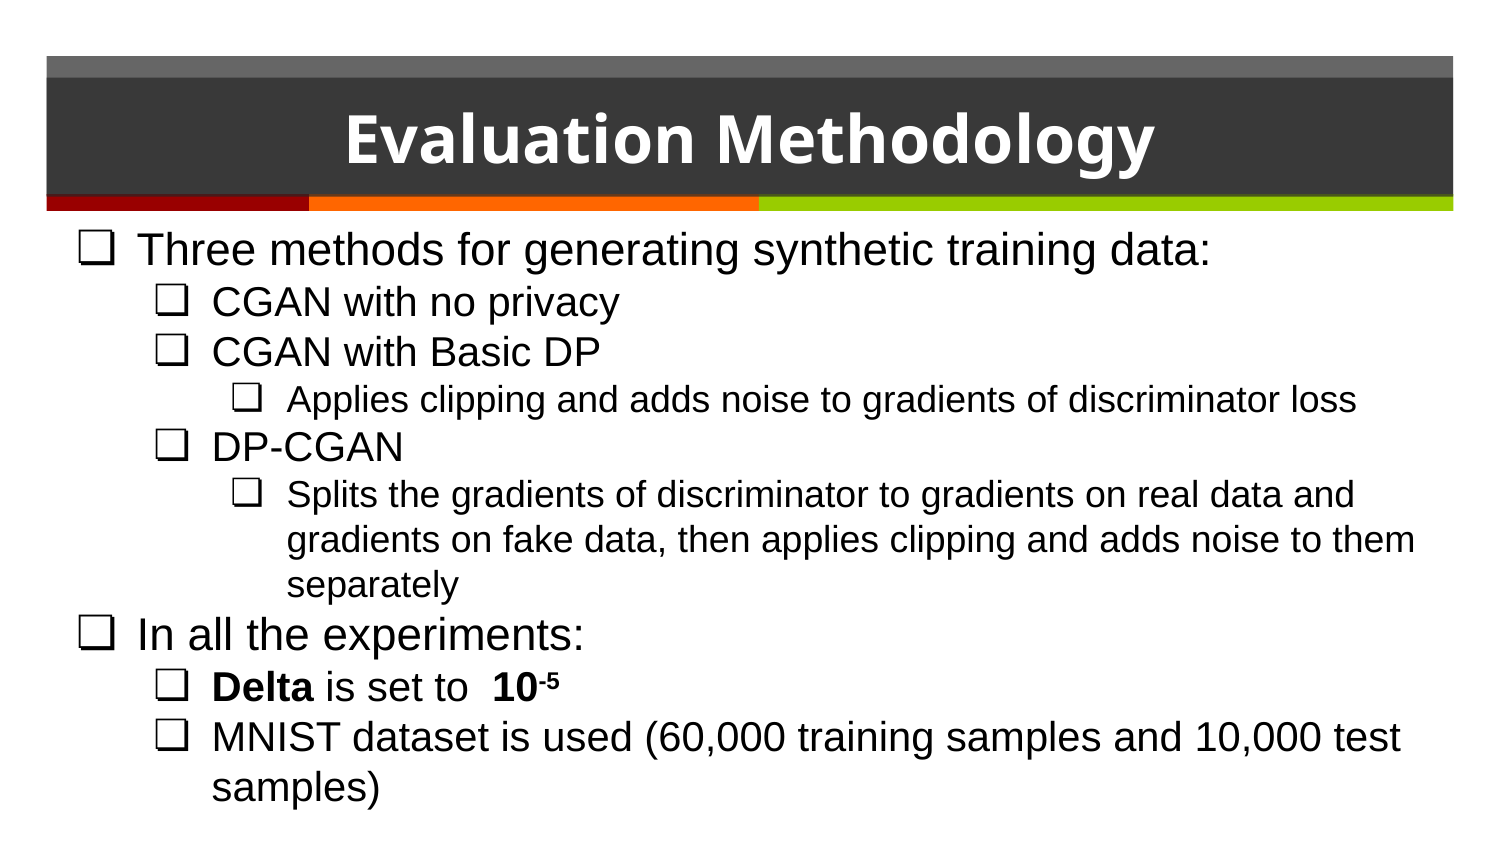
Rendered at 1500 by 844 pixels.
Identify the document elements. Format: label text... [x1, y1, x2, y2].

title Evaluation Methodology [46, 77, 1454, 197]
list Three methods for generating synthetic training data: CGAN with no privacy CGAN with Basic DP Applies clipping and adds noise to gradients of discriminator loss DP-CGAN Splits the gradients of discriminator to gradients on real data and gradients on fake data, then applies clipping and adds noise to them separately In all the experiments: Delta is set to 10-5 MNIST dataset is used (60,000 training samples and 10,000 test samples) [46, 212, 1454, 814]
